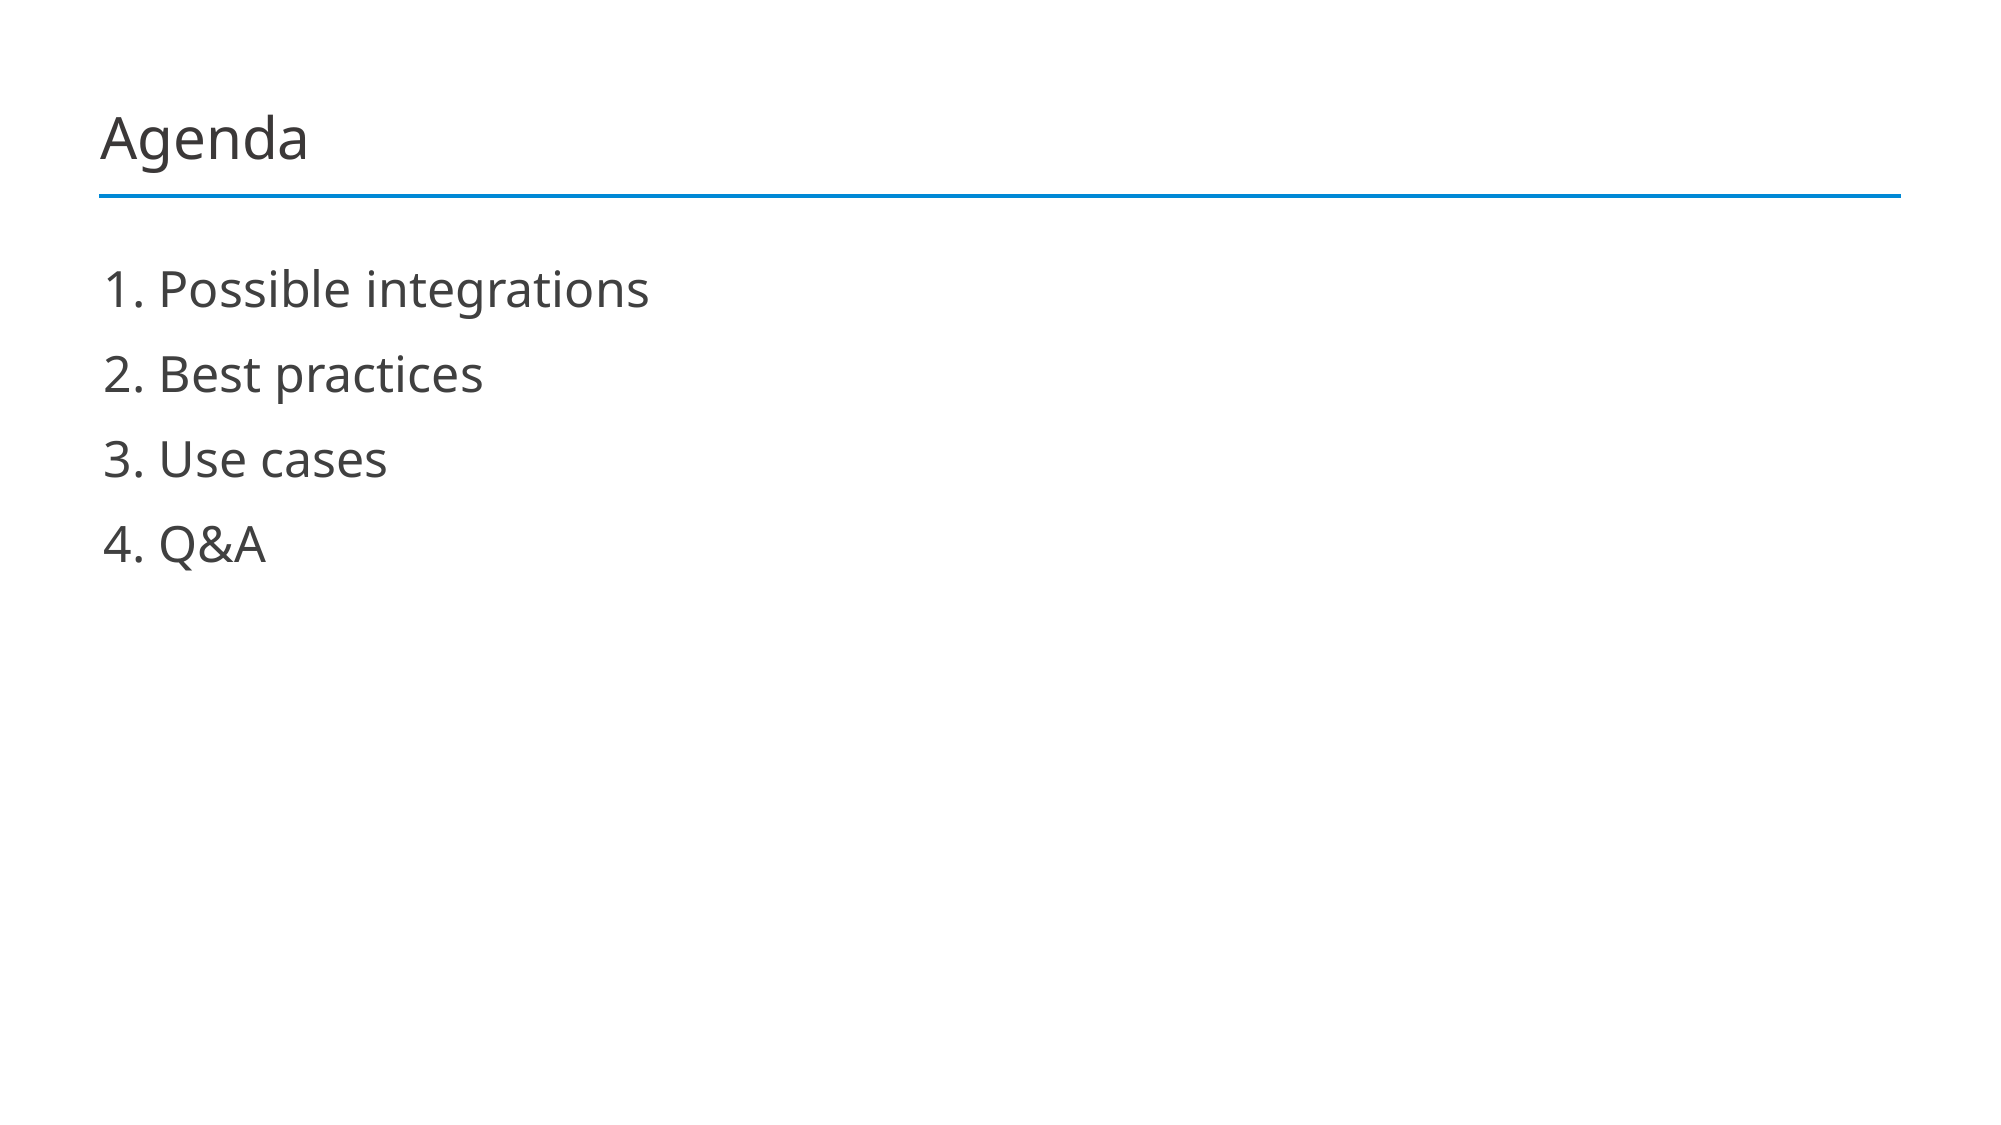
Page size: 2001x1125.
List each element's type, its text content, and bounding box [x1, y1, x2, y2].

text_box Possible integrations Best practices Use cases Q&A [88, 250, 1866, 1052]
title Agenda [85, 73, 1214, 179]
